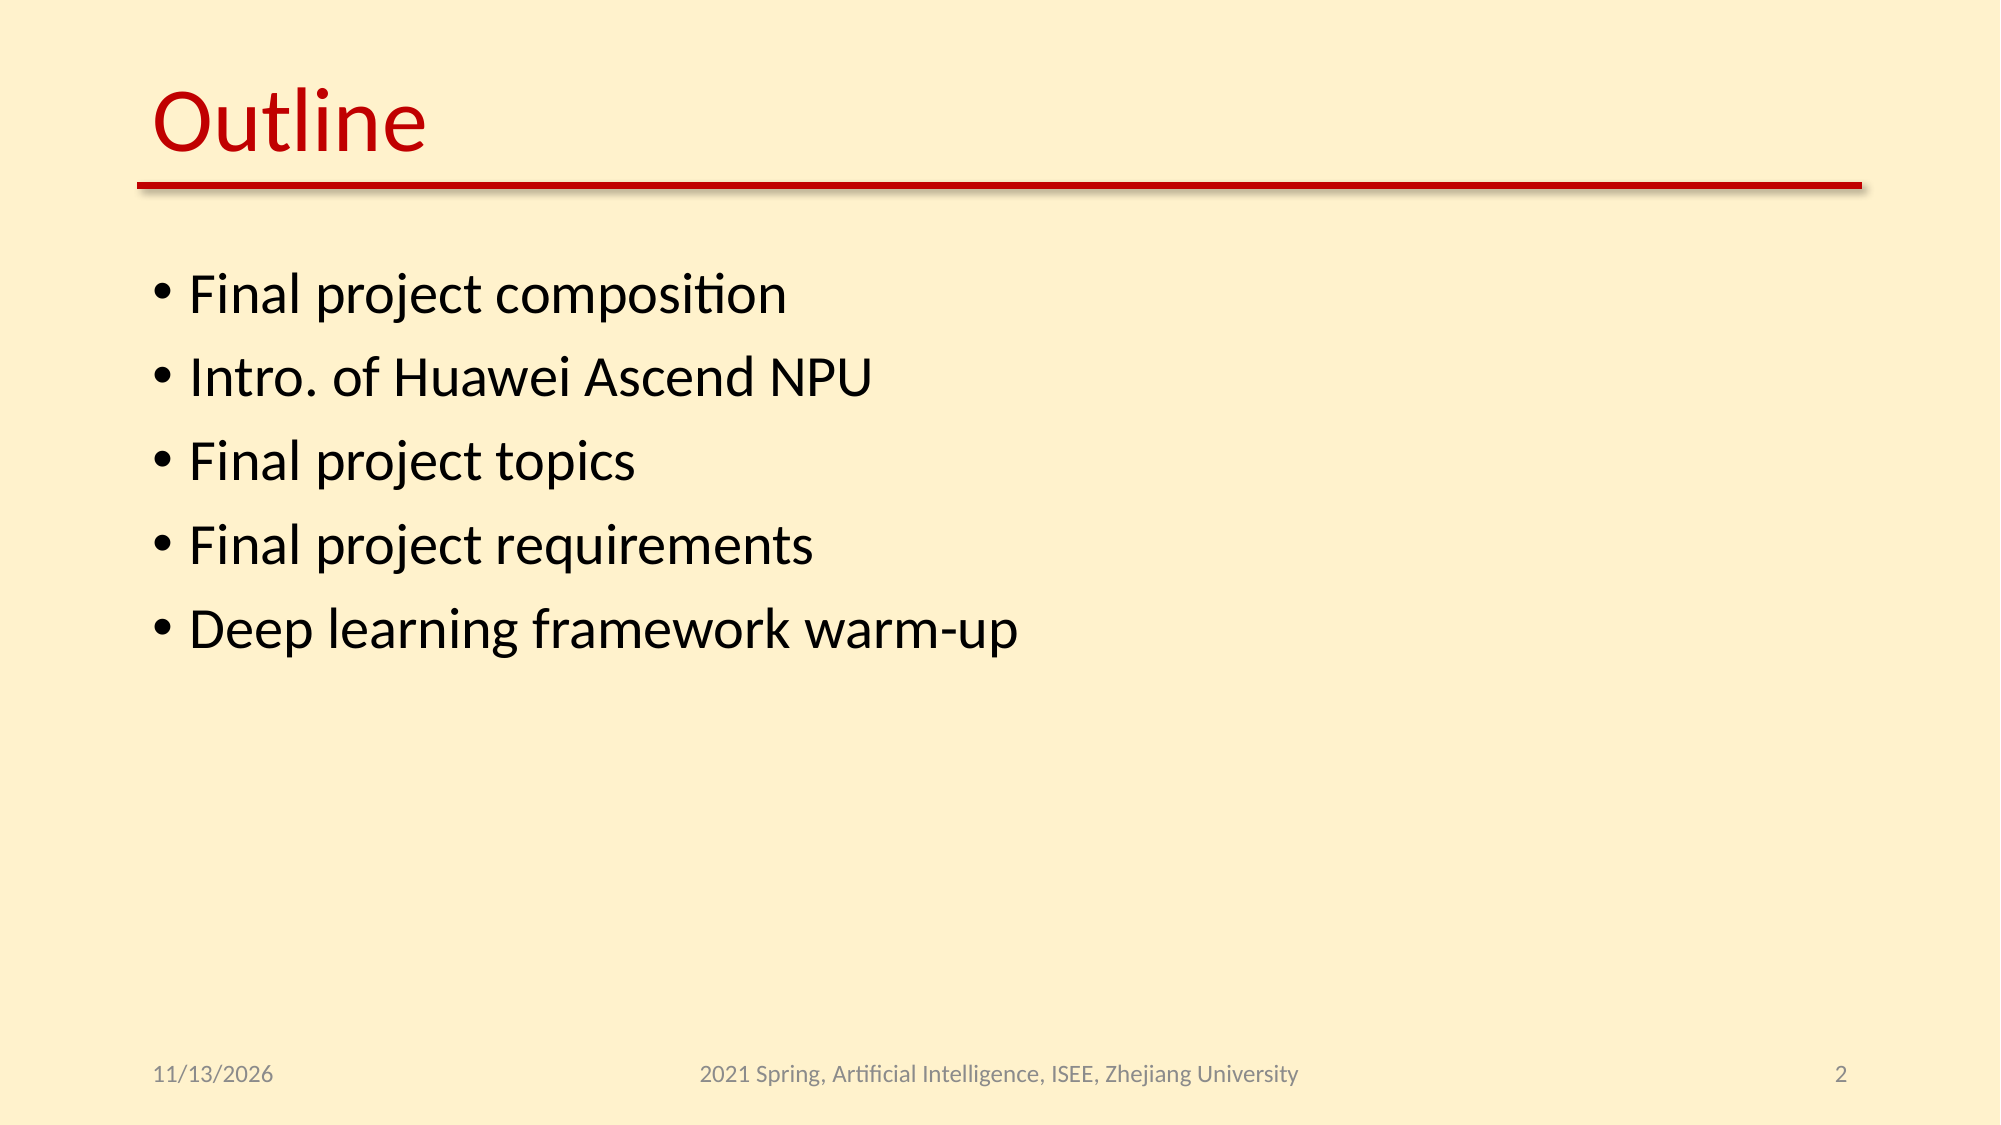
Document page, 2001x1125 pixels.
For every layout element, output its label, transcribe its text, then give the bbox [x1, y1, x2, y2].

footer 2021 Spring, Artificial Intelligence, ISEE, Zhejiang University [662, 1042, 1338, 1103]
list Final project composition Intro. of Huawei Ascend NPU Final project topics Final project requirements Deep learning framework warm-up [137, 255, 1863, 1014]
slide_number 2 [1412, 1042, 1863, 1103]
title Outline [137, 59, 1863, 183]
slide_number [137, 1042, 588, 1103]
